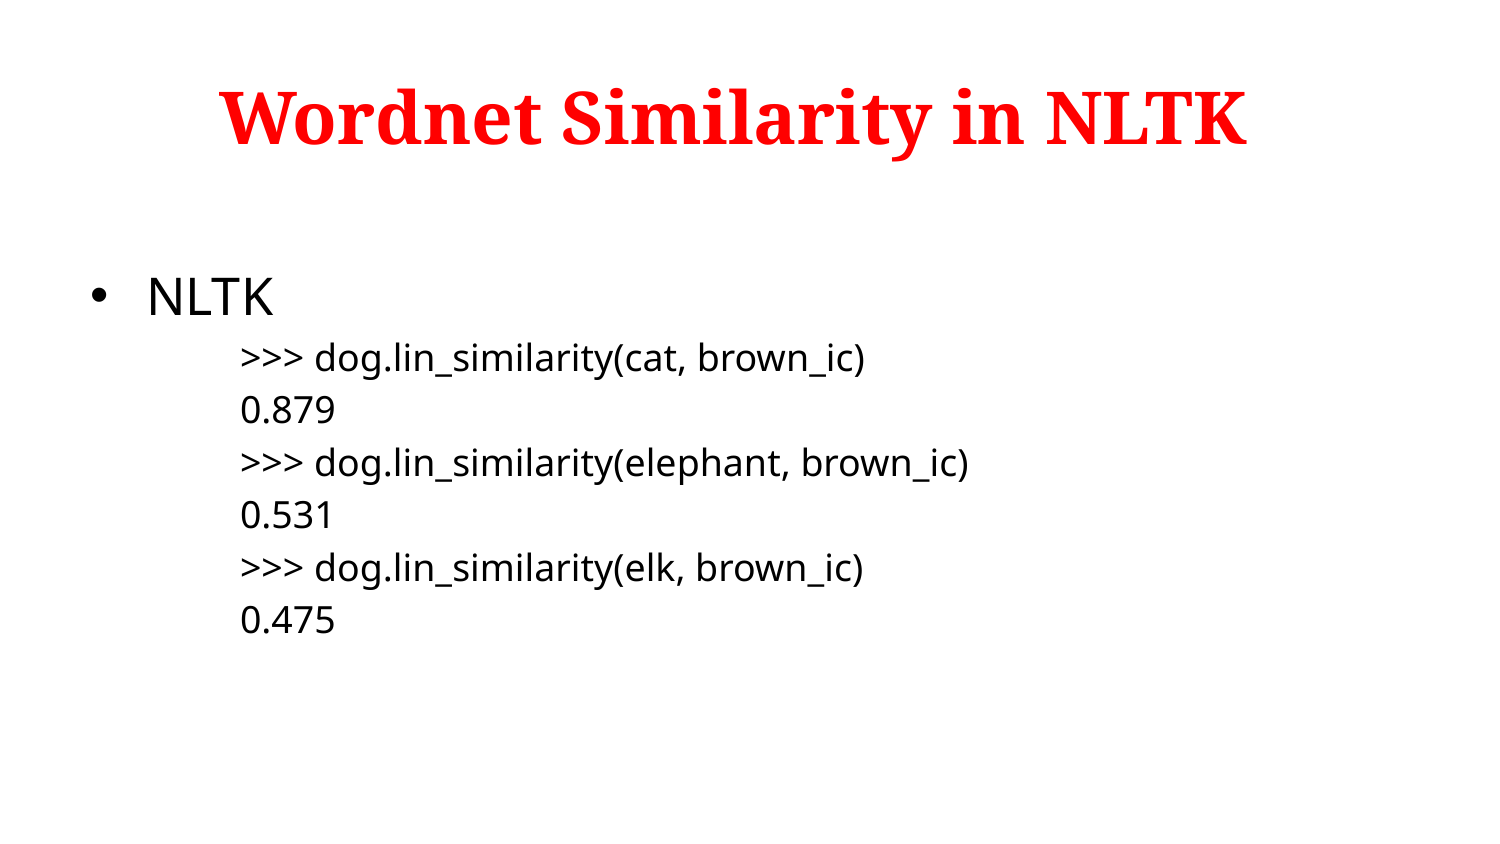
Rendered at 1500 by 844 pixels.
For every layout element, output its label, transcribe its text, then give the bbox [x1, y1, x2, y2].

list NLTK >>> dog.lin_similarity(cat, brown_ic) 0.879 >>> dog.lin_similarity(elephant, brown_ic) 0.531 >>> dog.lin_similarity(elk, brown_ic) 0.475 [75, 256, 1425, 797]
title Wordnet Similarity in NLTK [41, 64, 1425, 180]
